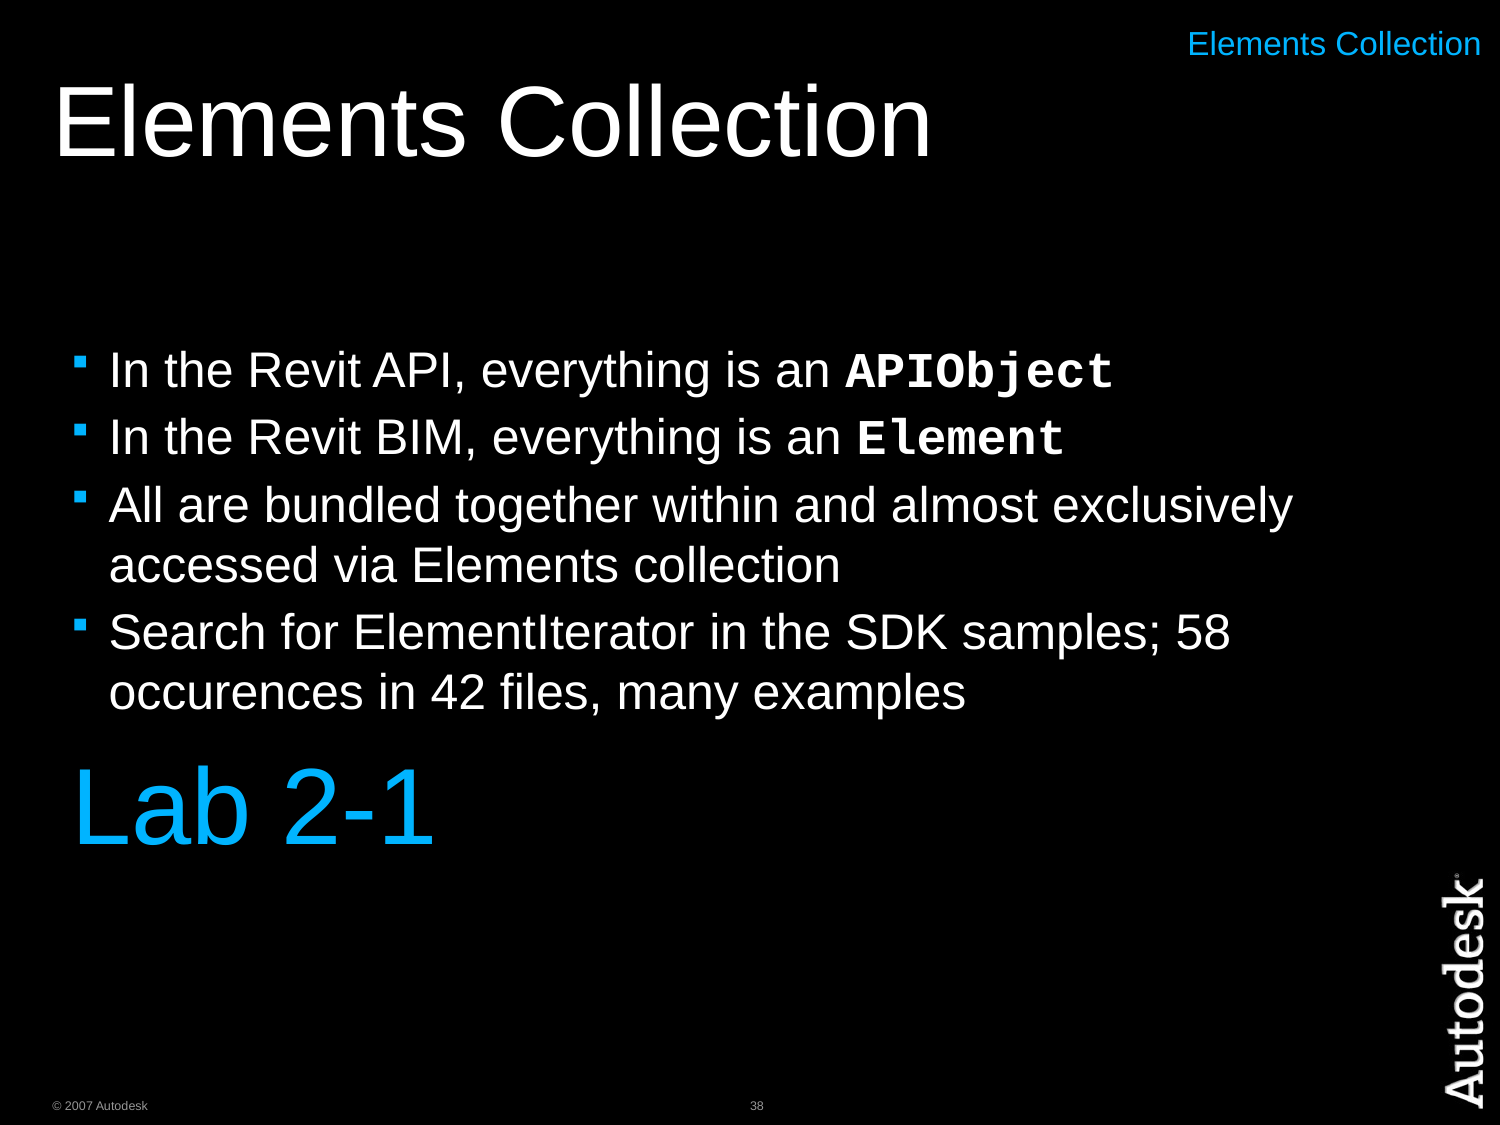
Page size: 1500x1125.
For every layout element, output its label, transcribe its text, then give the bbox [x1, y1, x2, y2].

text_box Elements Collection [1151, 22, 1483, 63]
list In the Revit API, everything is an APIObject In the Revit BIM, everything is an Element All are bundled together within and almost exclusively accessed via Elements collection Search for ElementIterator in the SDK samples; 58 occurences in 42 files, many examples Lab 2-1 [52, 336, 1388, 979]
picture [1402, 0, 1500, 1125]
title Elements Collection [52, 22, 1353, 211]
